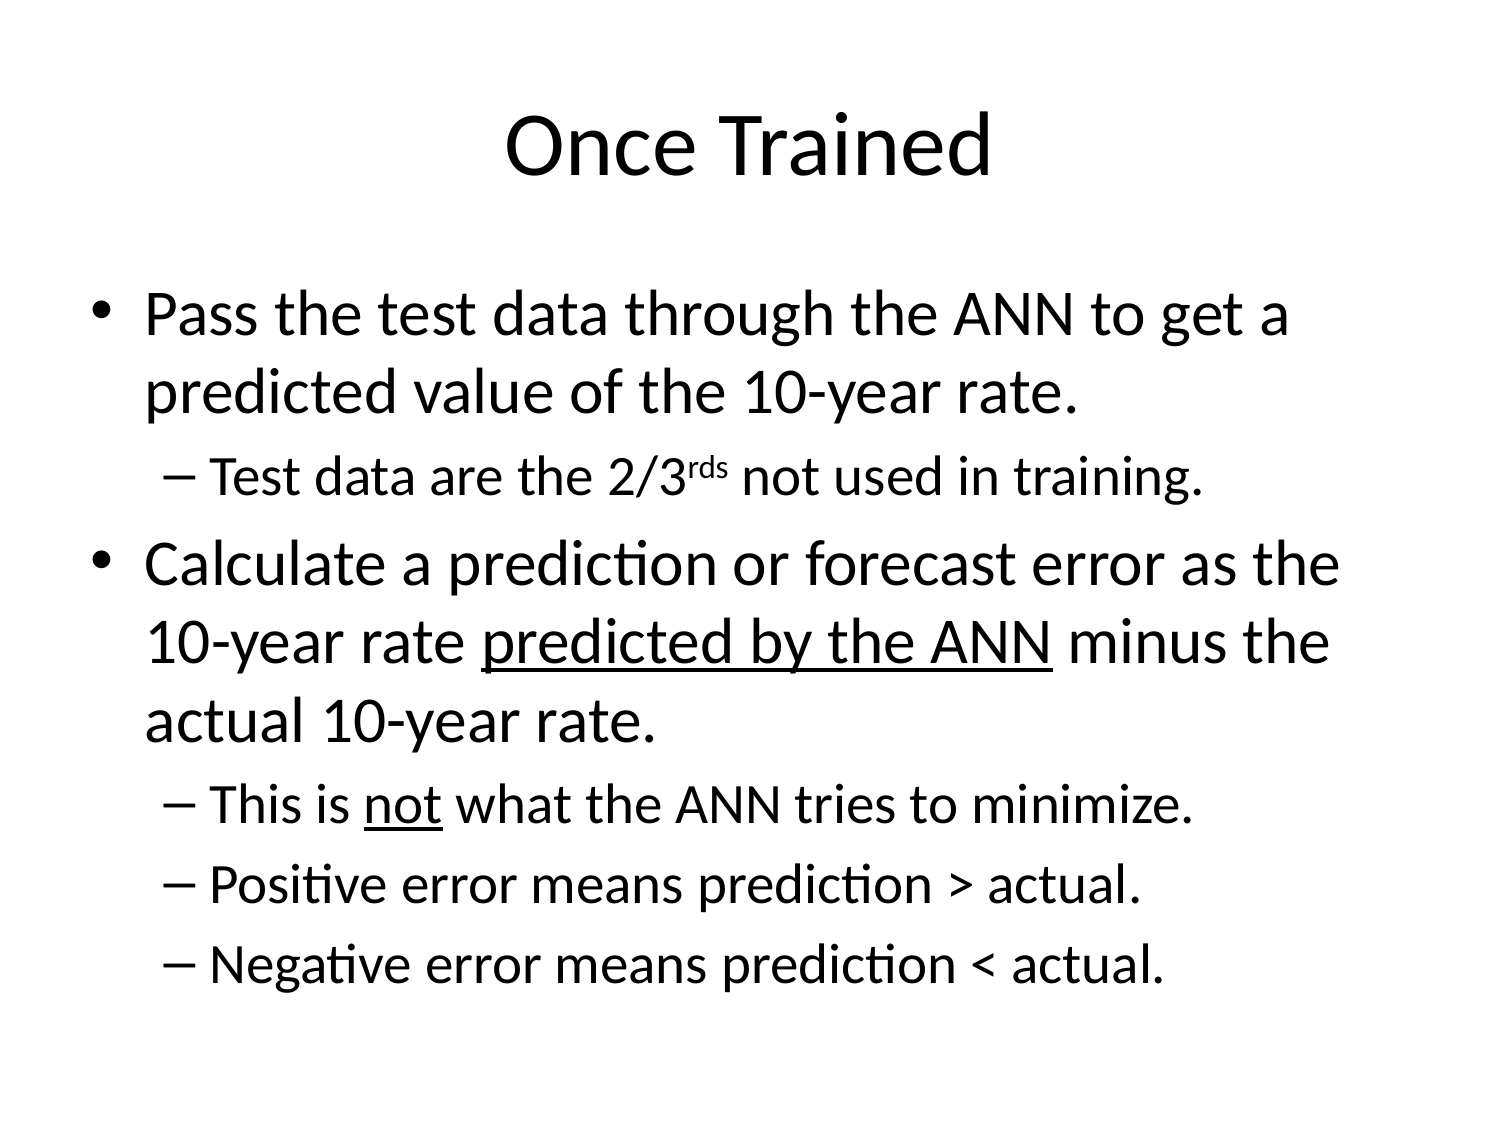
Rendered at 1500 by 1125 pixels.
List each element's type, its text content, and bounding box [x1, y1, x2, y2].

title Once Trained [75, 45, 1425, 233]
list Pass the test data through the ANN to get a predicted value of the 10-year rate. Test data are the 2/3rds not used in training. Calculate a prediction or forecast error as the 10-year rate predicted by the ANN minus the actual 10-year rate. This is not what the ANN tries to minimize. Positive error means prediction > actual. Negative error means prediction < actual. [75, 262, 1425, 1005]
